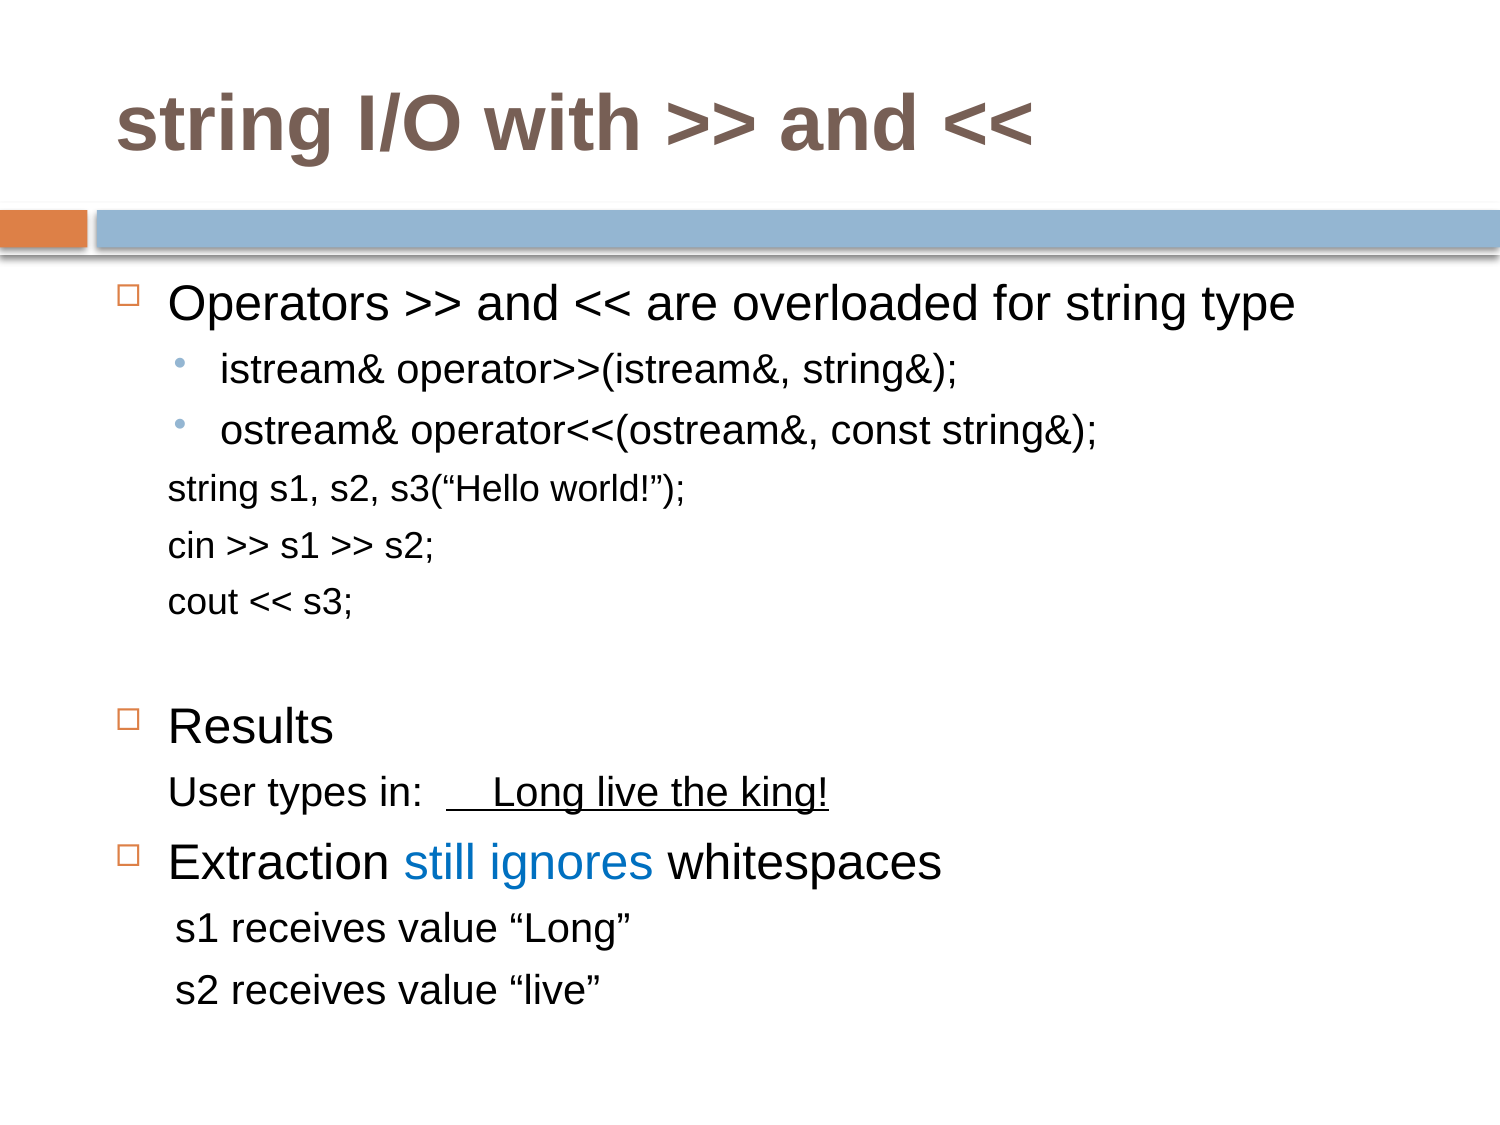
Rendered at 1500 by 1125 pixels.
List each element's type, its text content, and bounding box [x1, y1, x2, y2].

list Operators >> and << are overloaded for string type istream& operator>>(istream&, string&); ostream& operator<<(ostream&, const string&); string s1, s2, s3(“Hello world!”); cin >> s1 >> s2; cout << s3; Results User types in: Long live the king! Extraction still ignores whitespaces s1 receives value “Long” s2 receives value “live” [100, 262, 1438, 1083]
title string I/O with >> and << [100, 37, 1438, 200]
